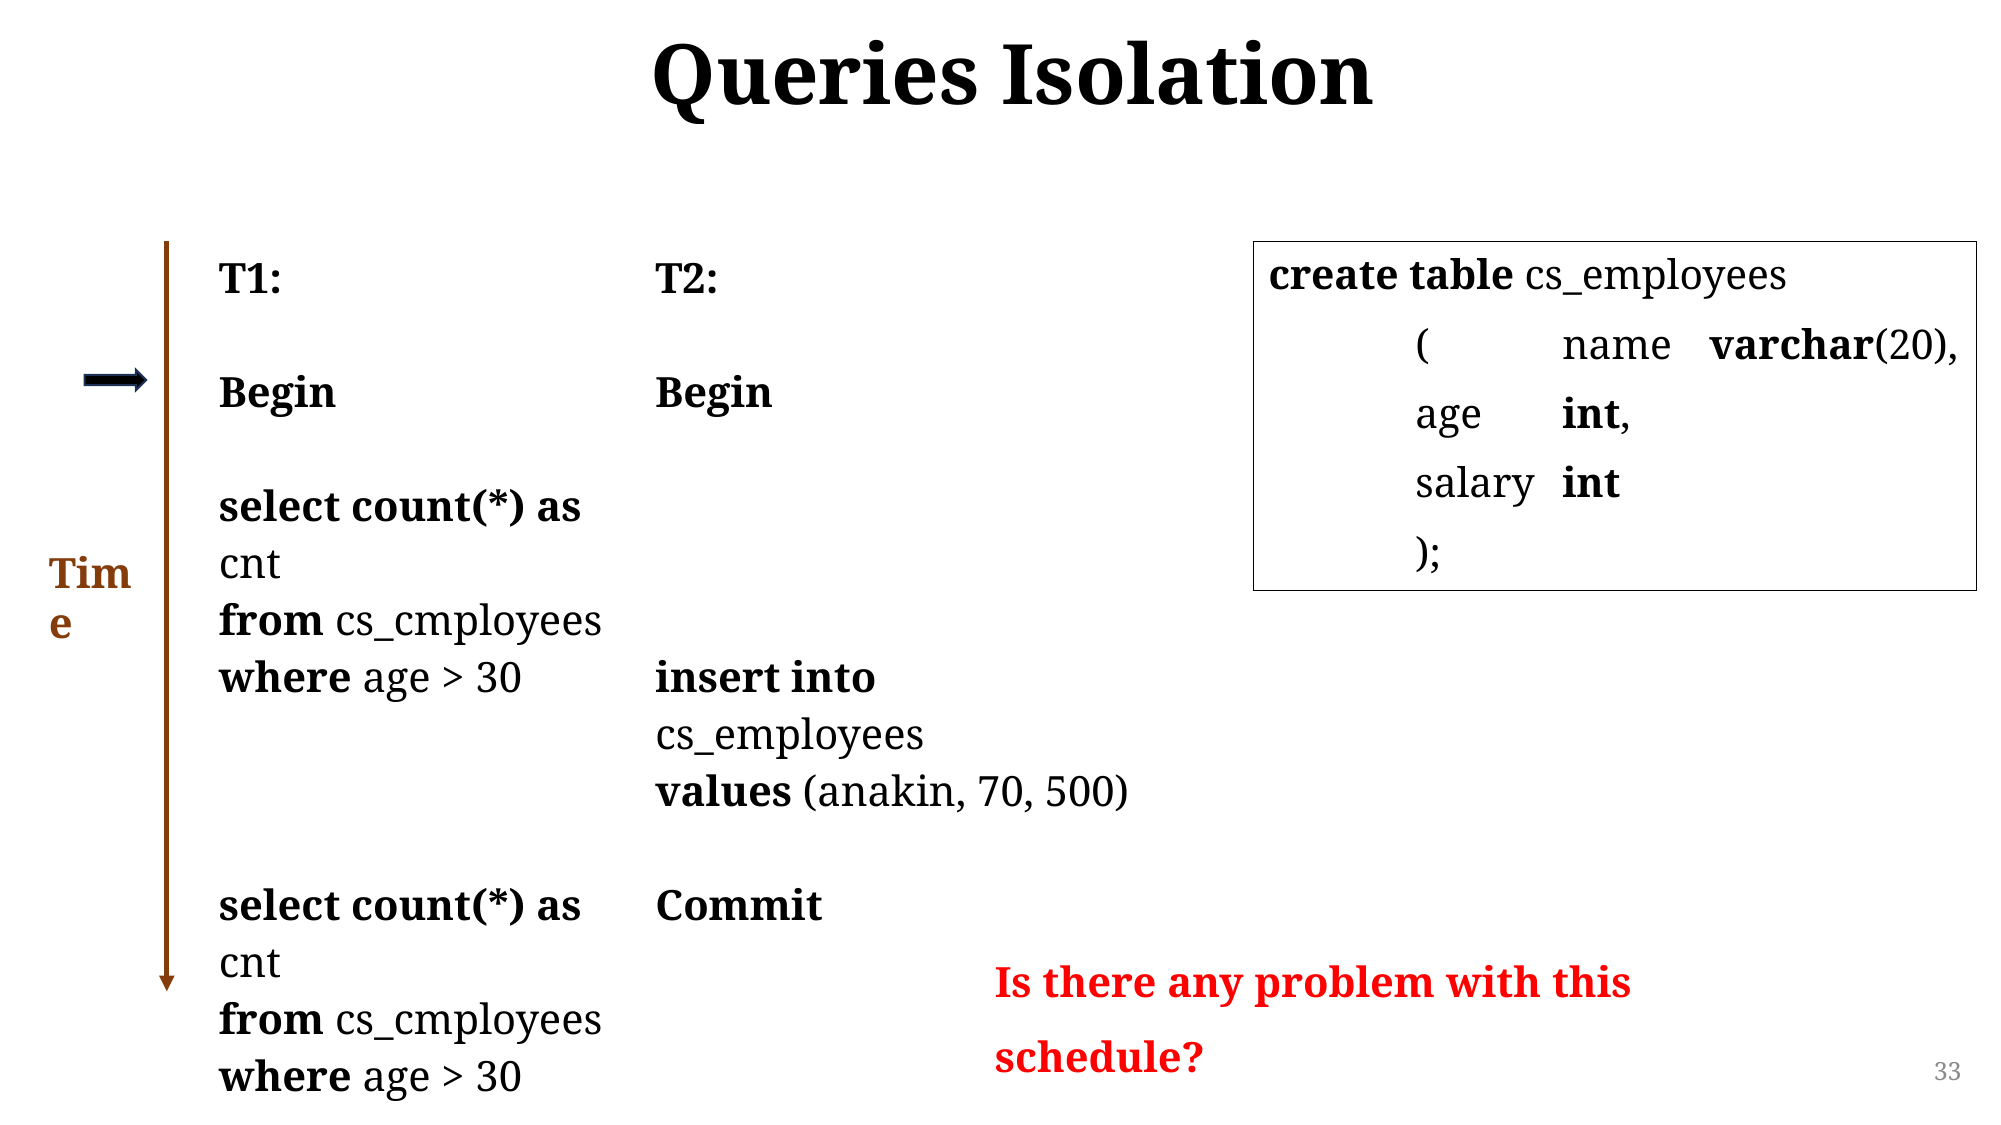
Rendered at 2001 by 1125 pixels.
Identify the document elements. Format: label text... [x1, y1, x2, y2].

list create table cs_employees ( name varchar(20), age int, salary int ); [1253, 241, 1977, 591]
text_box Is there any problem with this schedule? [980, 923, 1819, 1088]
slide_number 33 [1526, 1042, 1977, 1103]
title Queries Isolation [150, 3, 1876, 152]
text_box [34, 241, 169, 992]
table_header T1: Begin select count(*) as cnt from cs_cmployees where age > 30 select count(*) as cnt from cs_cmployees where age > 30 Commit [204, 241, 640, 1125]
table_header T2: Begin insert into cs_employees values (anakin, 70, 500) Commit [640, 241, 1150, 1125]
